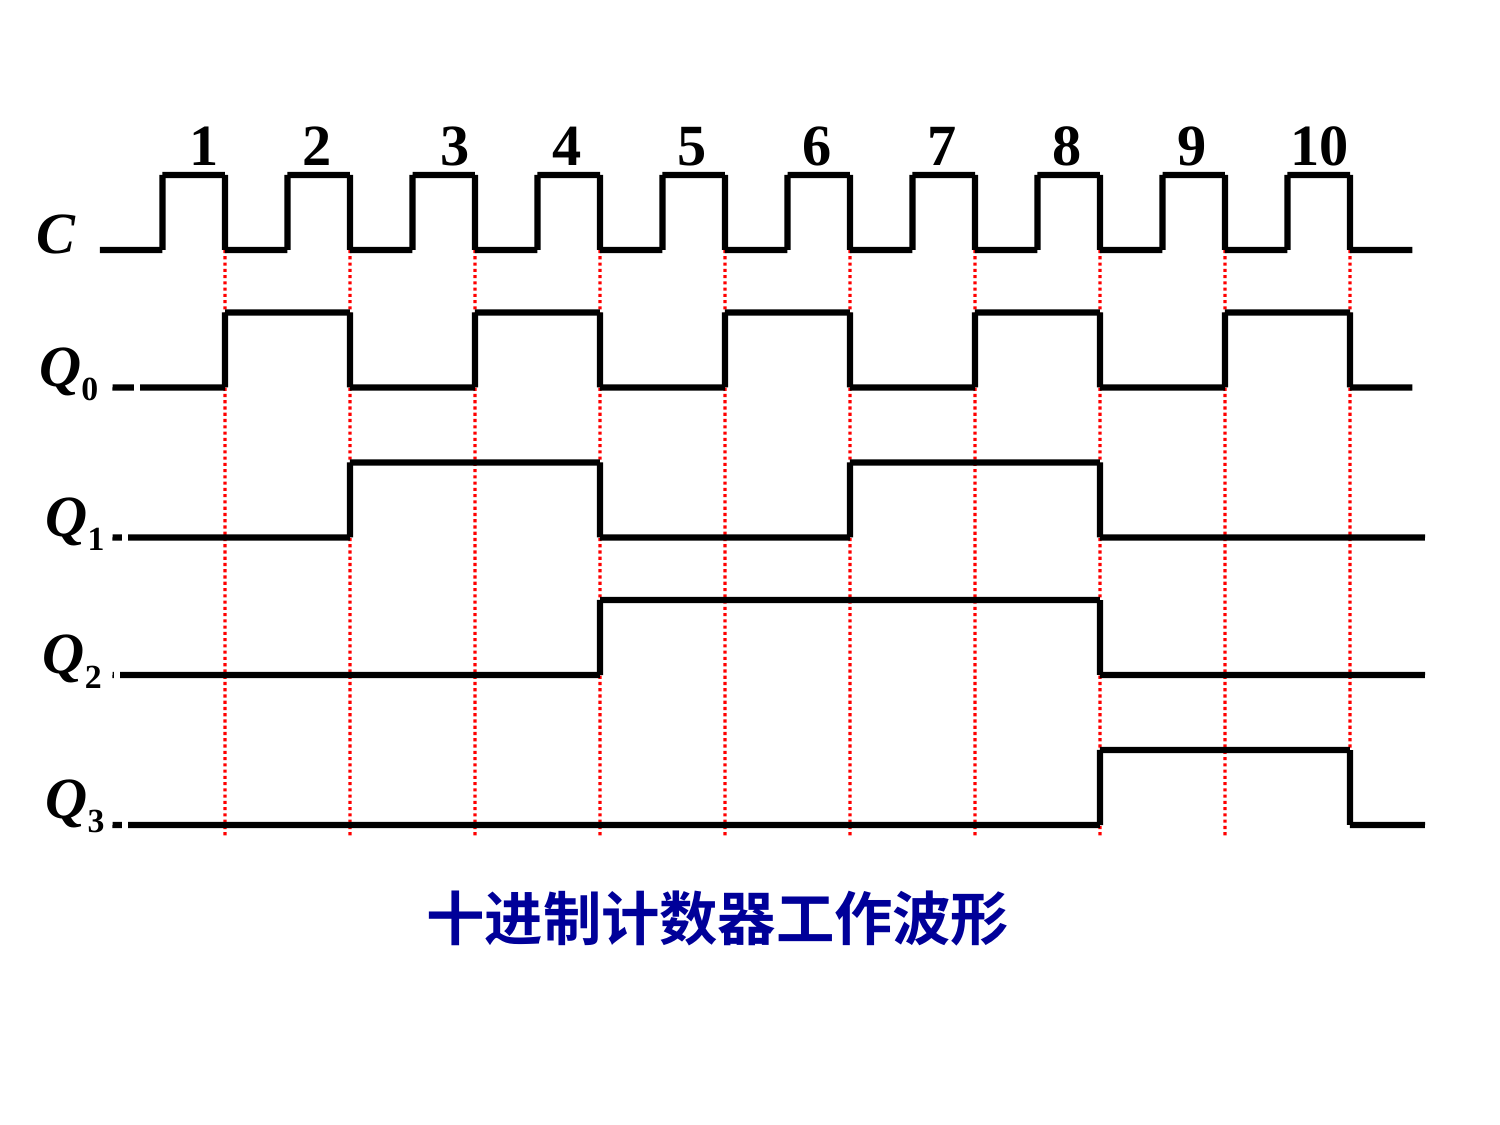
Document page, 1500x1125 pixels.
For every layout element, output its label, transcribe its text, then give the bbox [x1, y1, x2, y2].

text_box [1350, 312, 1425, 825]
text_box 十进制计数器工作波形 [411, 875, 1025, 960]
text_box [225, 273, 1225, 312]
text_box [0, 96, 1413, 273]
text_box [0, 321, 225, 846]
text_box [225, 825, 1225, 838]
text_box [224, 312, 1350, 825]
